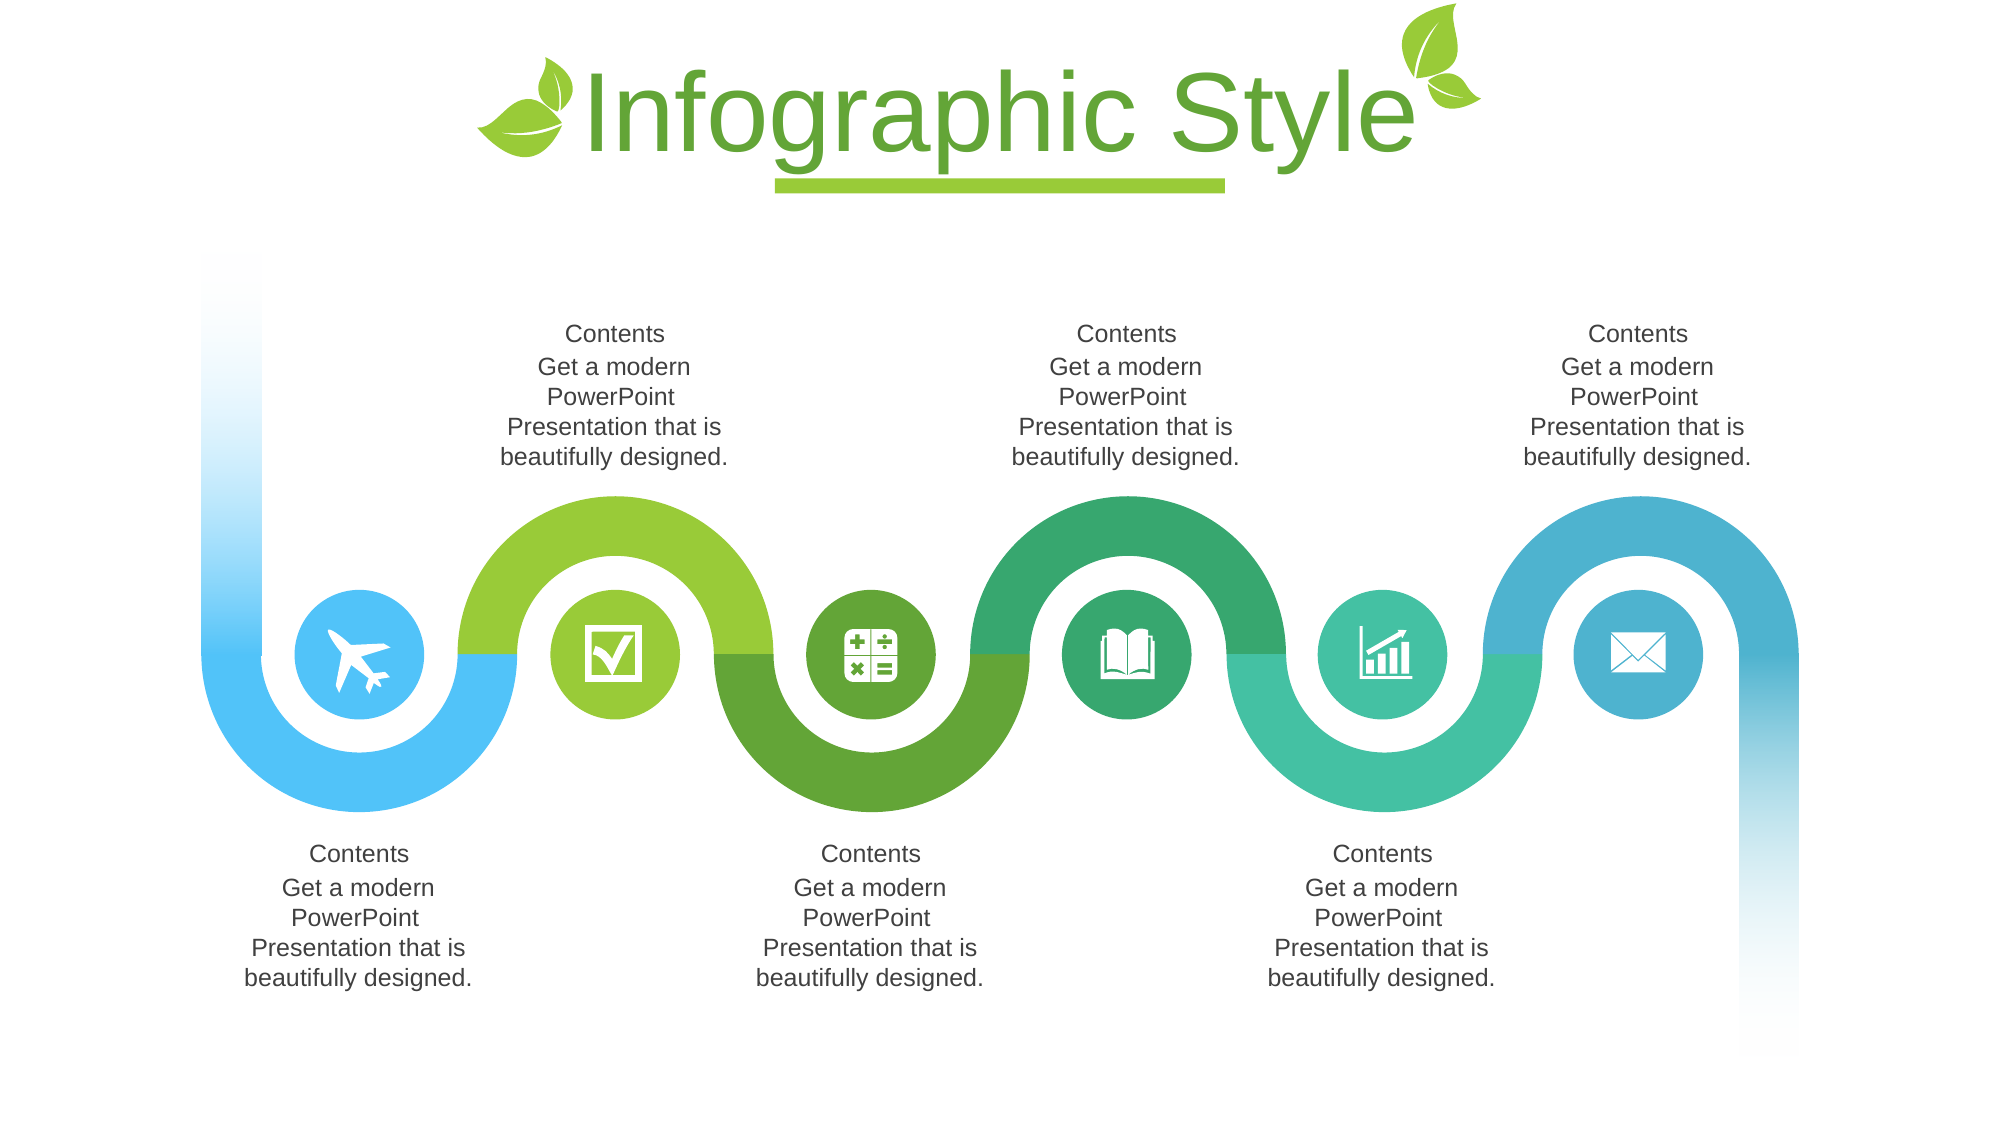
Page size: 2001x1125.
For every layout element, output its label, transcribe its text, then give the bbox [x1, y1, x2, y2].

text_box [218, 830, 500, 1001]
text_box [730, 830, 1012, 1001]
list Infographic Style [50, 55, 1950, 175]
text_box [201, 251, 1799, 1058]
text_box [474, 310, 756, 480]
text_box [985, 310, 1268, 480]
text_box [1497, 310, 1780, 480]
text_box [1241, 830, 1524, 1001]
